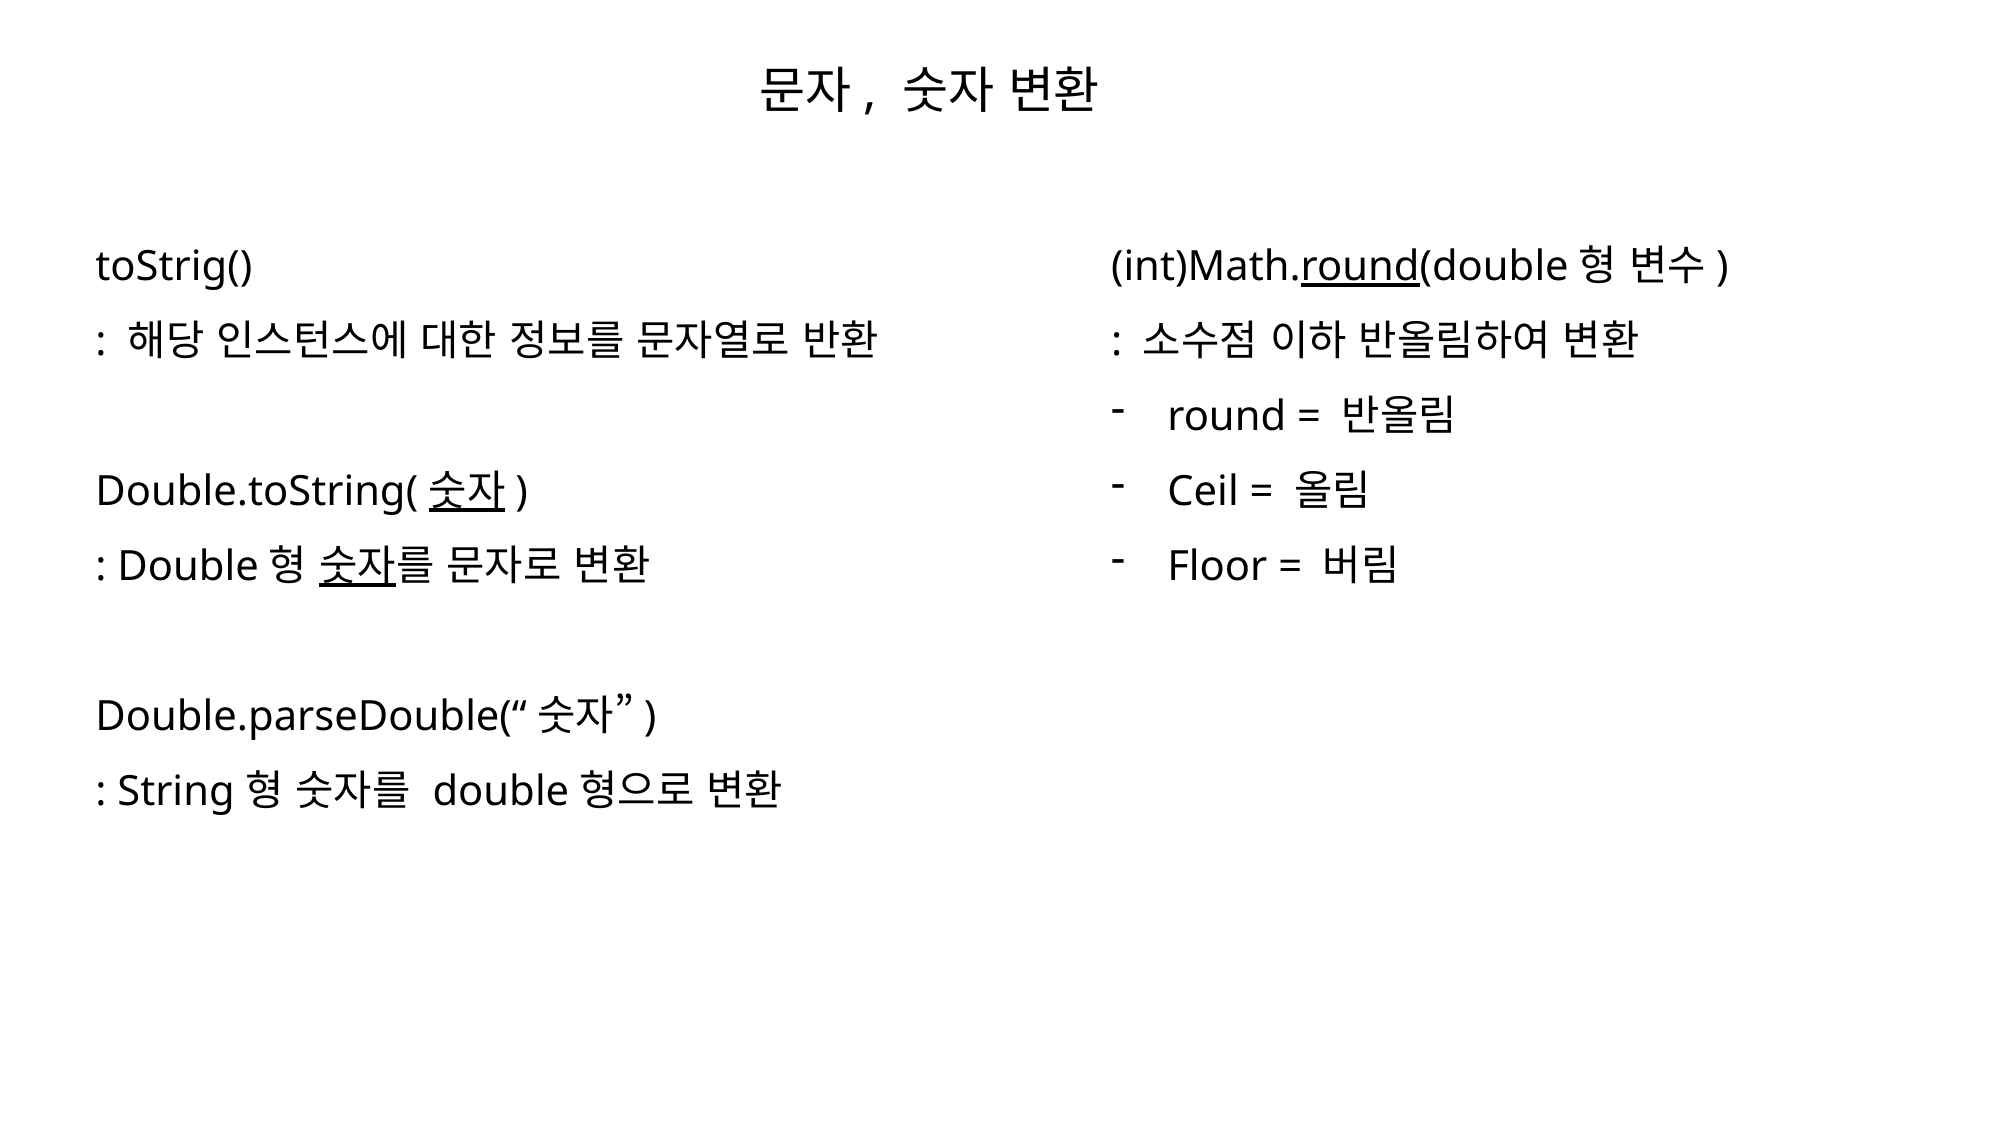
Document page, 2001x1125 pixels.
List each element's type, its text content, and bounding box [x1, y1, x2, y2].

text_box toStrig() : 해당 인스턴스에 대한 정보를 문자열로 반환 Double.toString(숫자) : Double형 숫자를 문자로 변환 Double.parseDouble(“숫자”) : String형 숫자를 double형으로 변환 [80, 206, 895, 896]
text_box 문자, 숫자 변환 [744, 50, 1116, 126]
text_box (int)Math.round(double형 변수) : 소수점 이하 반올림하여 변환 round = 반올림 Ceil = 올림 Floor = 버림 [1096, 206, 1925, 596]
